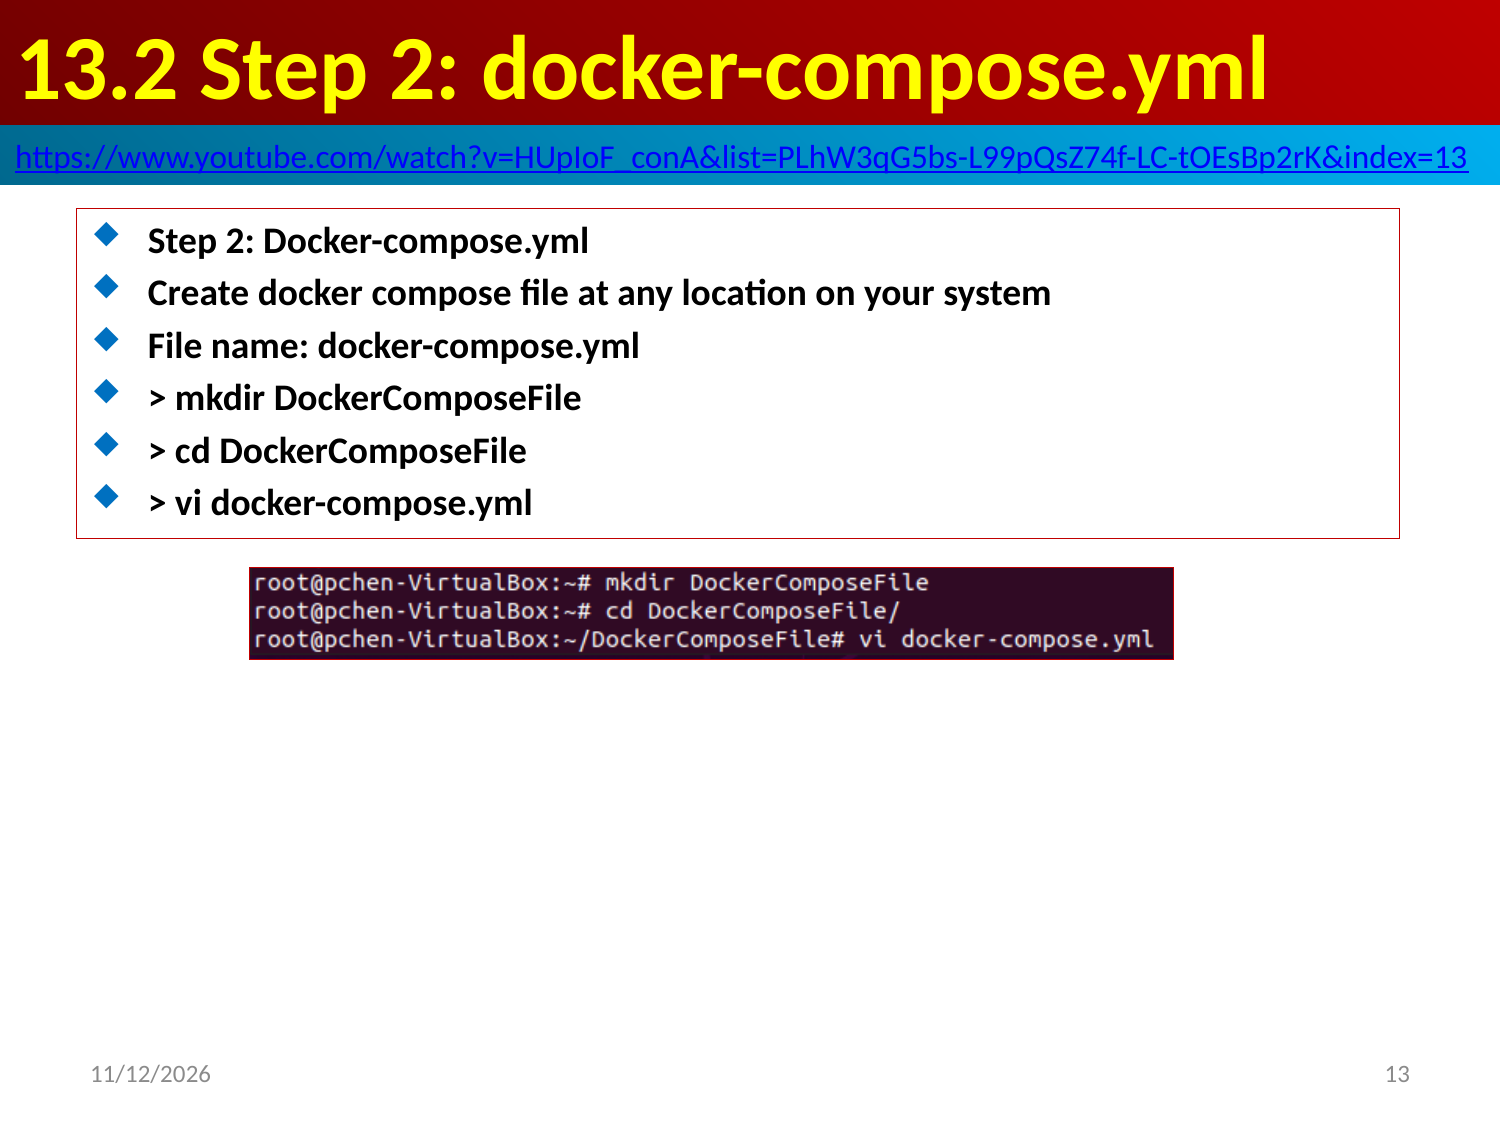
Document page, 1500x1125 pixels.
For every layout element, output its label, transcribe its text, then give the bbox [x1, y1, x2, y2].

subtitle Step 2: Docker-compose.yml Create docker compose file at any location on your system File name: docker-compose.yml > mkdir DockerComposeFile > cd DockerComposeFile > vi docker-compose.yml [76, 208, 1400, 539]
slide_number 13 [1074, 1042, 1425, 1103]
title 13.2 Step 2: docker-compose.yml [0, 0, 1500, 125]
picture [249, 567, 1174, 660]
text_box https://www.youtube.com/watch?v=HUpIoF_conA&list=PLhW3qG5bs-L99pQsZ74f-LC-tOEsBp2rK&index=13 [0, 125, 1500, 185]
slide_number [75, 1042, 425, 1103]
